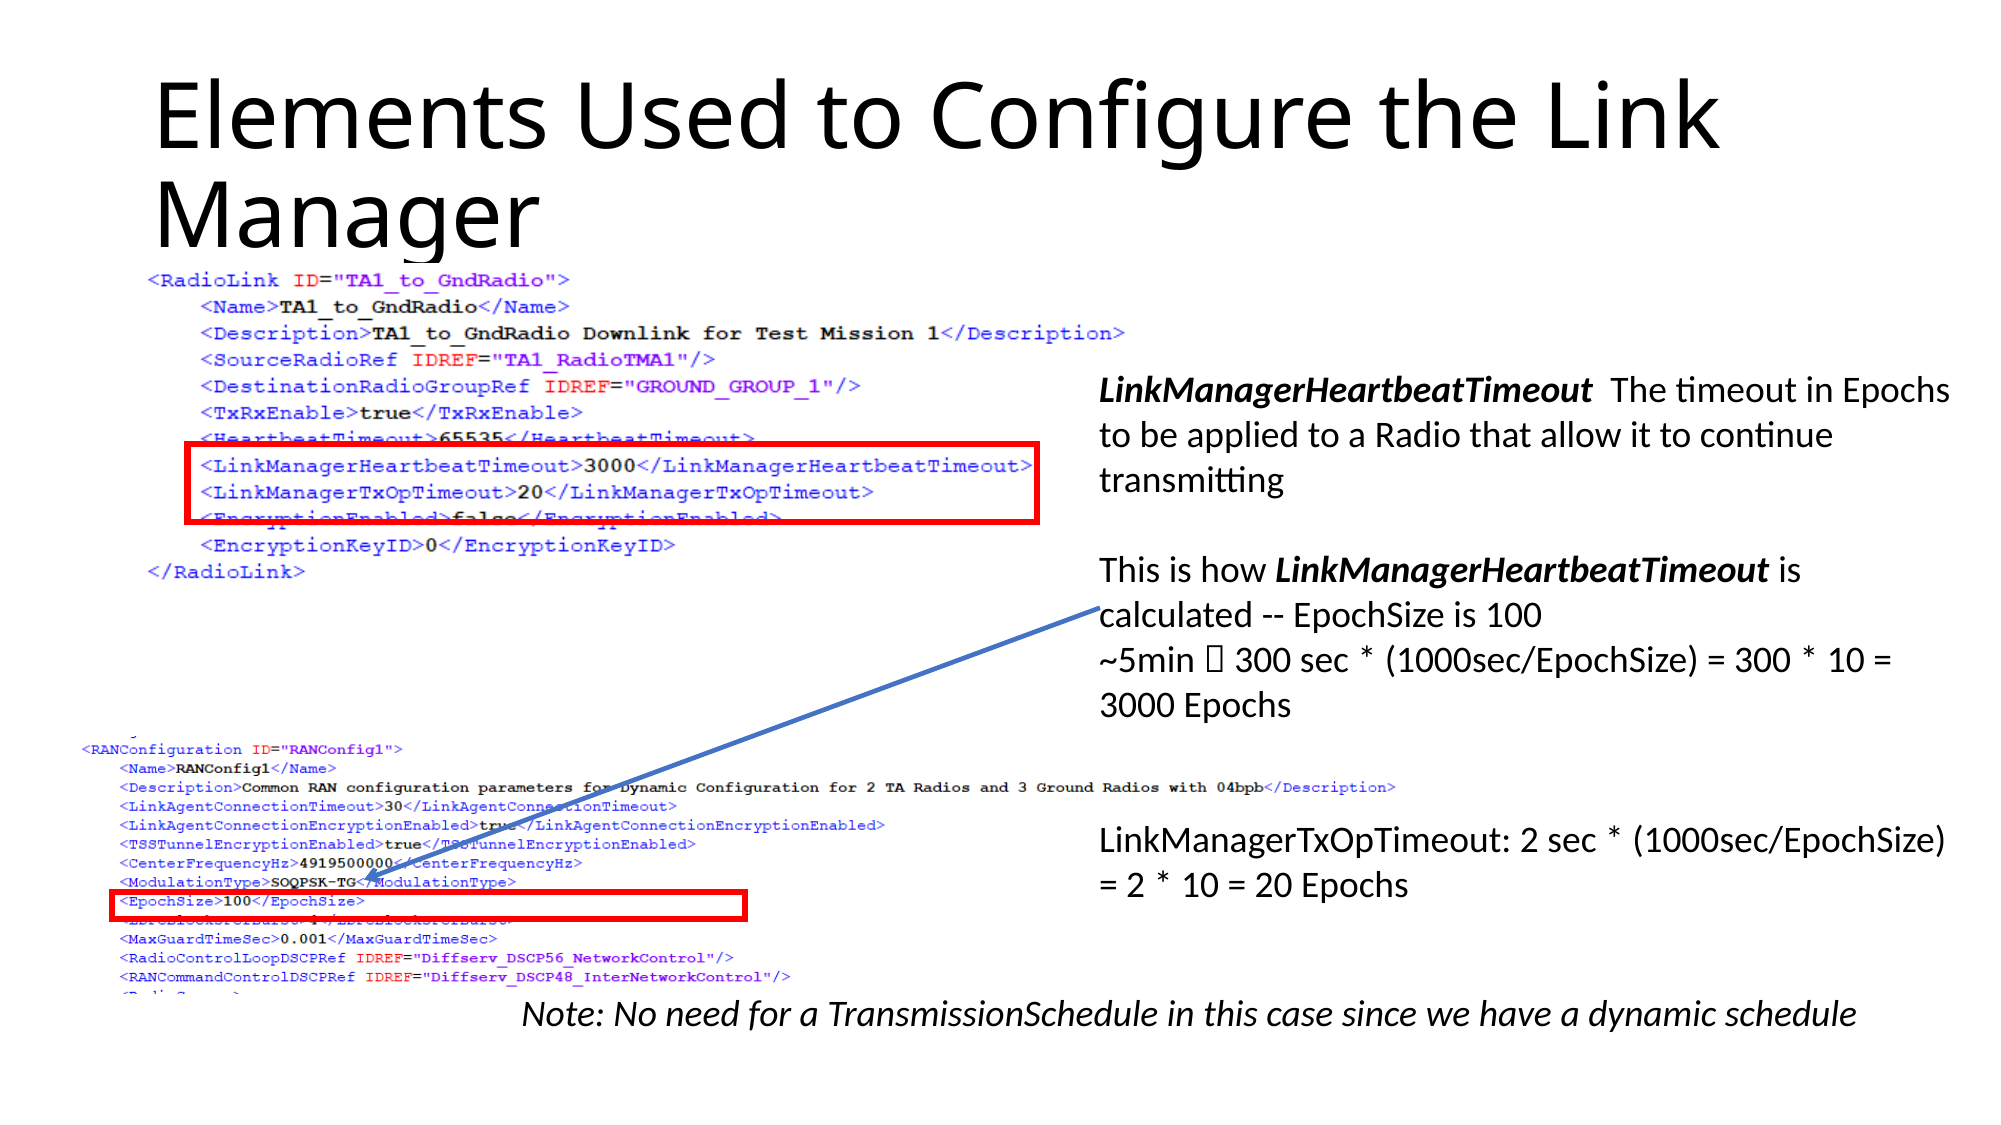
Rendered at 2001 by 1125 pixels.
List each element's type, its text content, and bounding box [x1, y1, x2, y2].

text_box LinkManagerHeartbeatTimeout The timeout in Epochs to be applied to a Radio that allow it to continue transmitting This is how LinkManagerHeartbeatTimeout is calculated -- EpochSize is 100 ~5min  300 sec * (1000sec/EpochSize) = 300 * 10 = 3000 Epochs LinkManagerTxOpTimeout: 2 sec * (1000sec/EpochSize) = 2 * 10 = 20 Epochs [1084, 357, 1971, 913]
title Elements Used to Configure the Link Manager [137, 59, 1863, 278]
picture [74, 736, 1416, 994]
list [137, 263, 1155, 590]
text_box Note: No need for a TransmissionSchedule in this case since we have a dynamic schedule [506, 982, 1874, 1042]
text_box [363, 607, 1100, 880]
